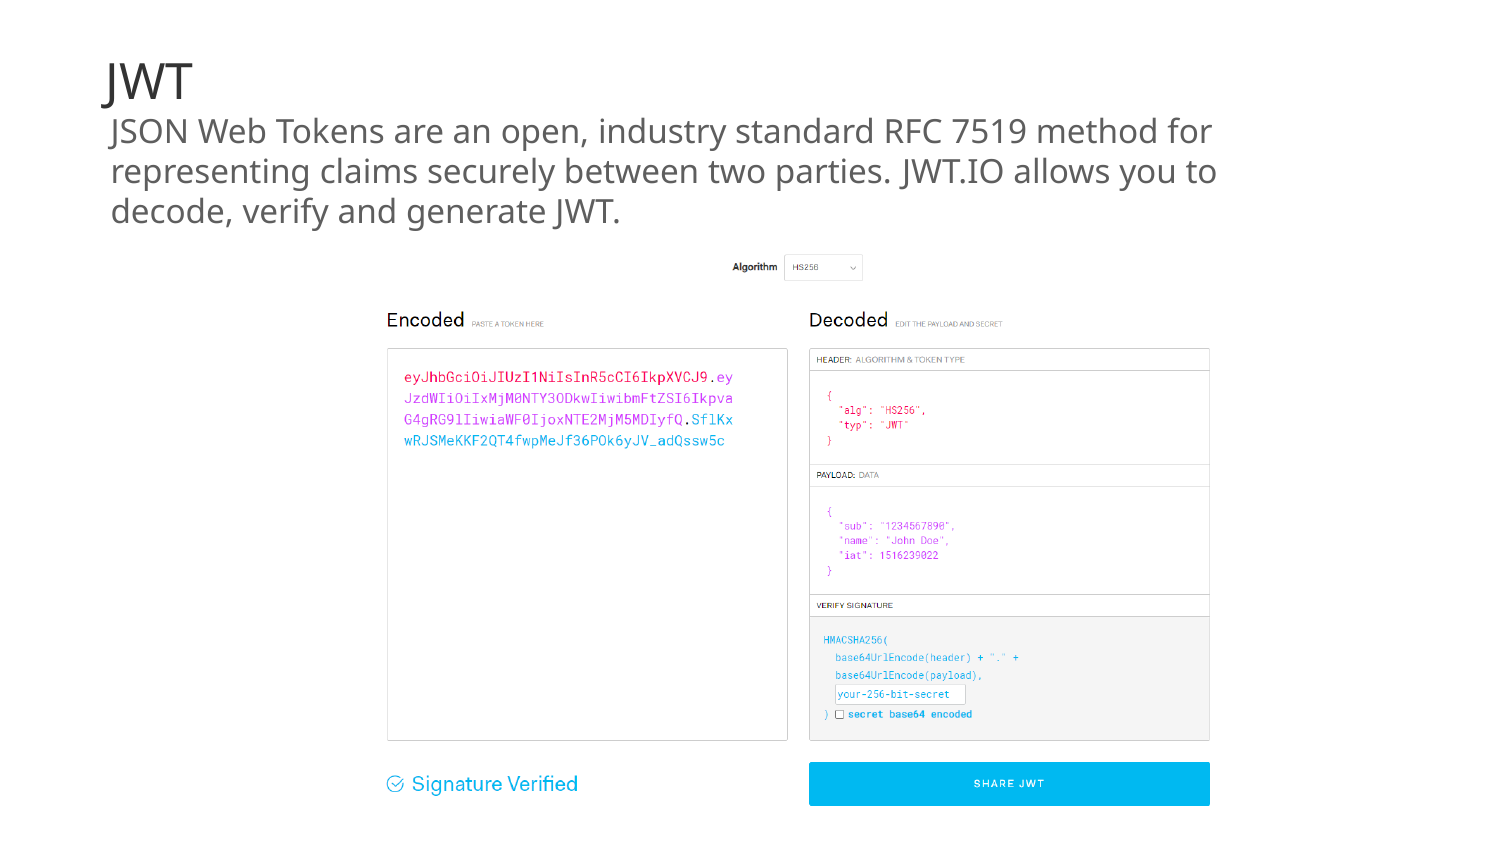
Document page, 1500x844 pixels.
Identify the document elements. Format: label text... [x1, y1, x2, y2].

text_box JWT [102, 46, 936, 101]
text_box JSON Web Tokens are an open, industry standard RFC 7519 method for representing claims securely between two parties. JWT.IO allows you to decode, verify and generate JWT. [102, 101, 1315, 238]
picture [380, 238, 1215, 818]
